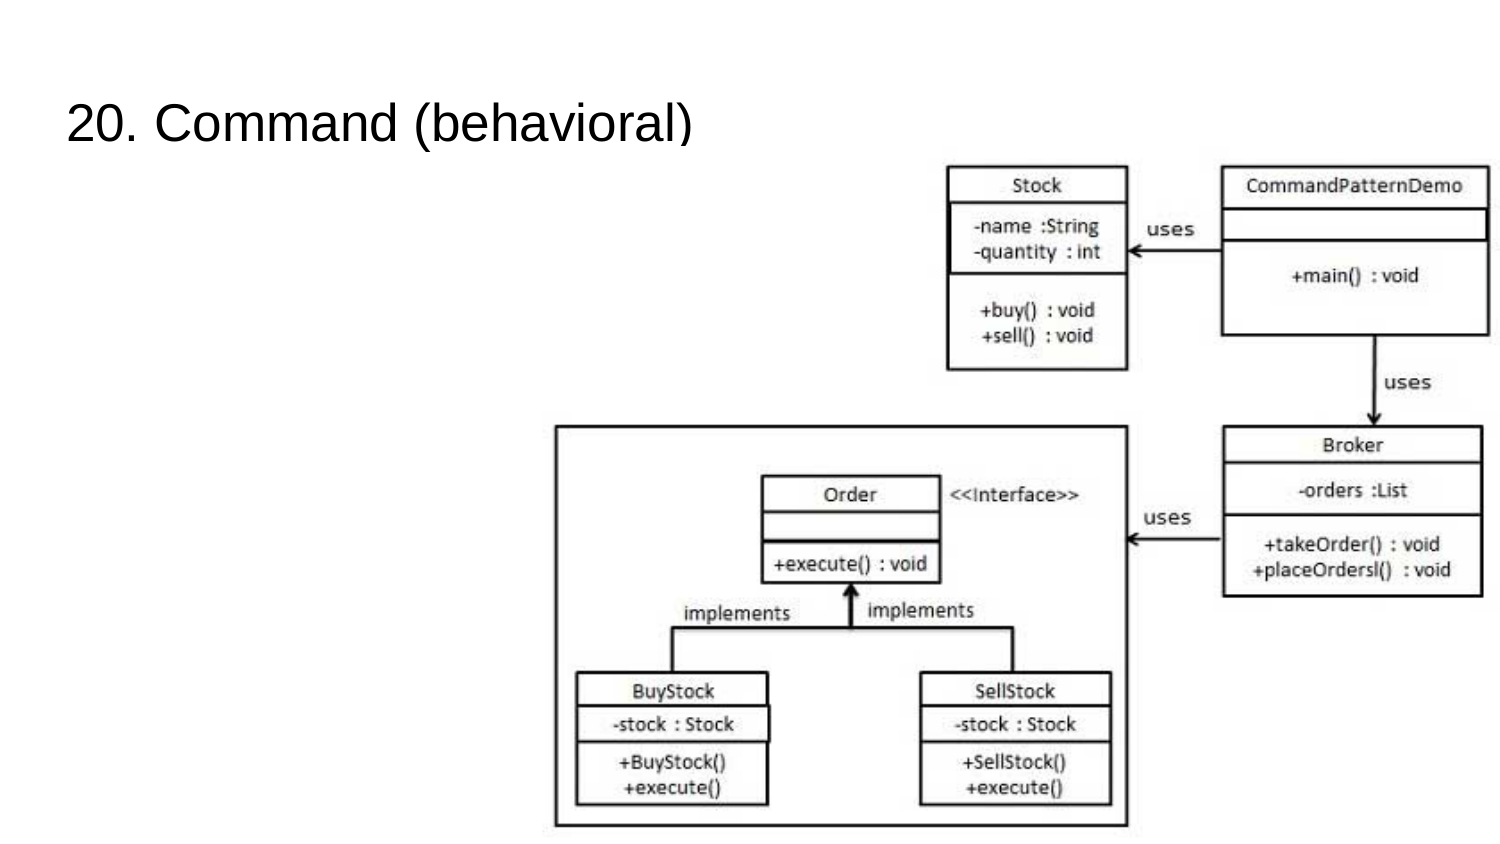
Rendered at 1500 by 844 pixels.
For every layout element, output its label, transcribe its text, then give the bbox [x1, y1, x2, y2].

title 20. Command (behavioral) [51, 72, 1449, 167]
picture [499, 146, 1500, 844]
